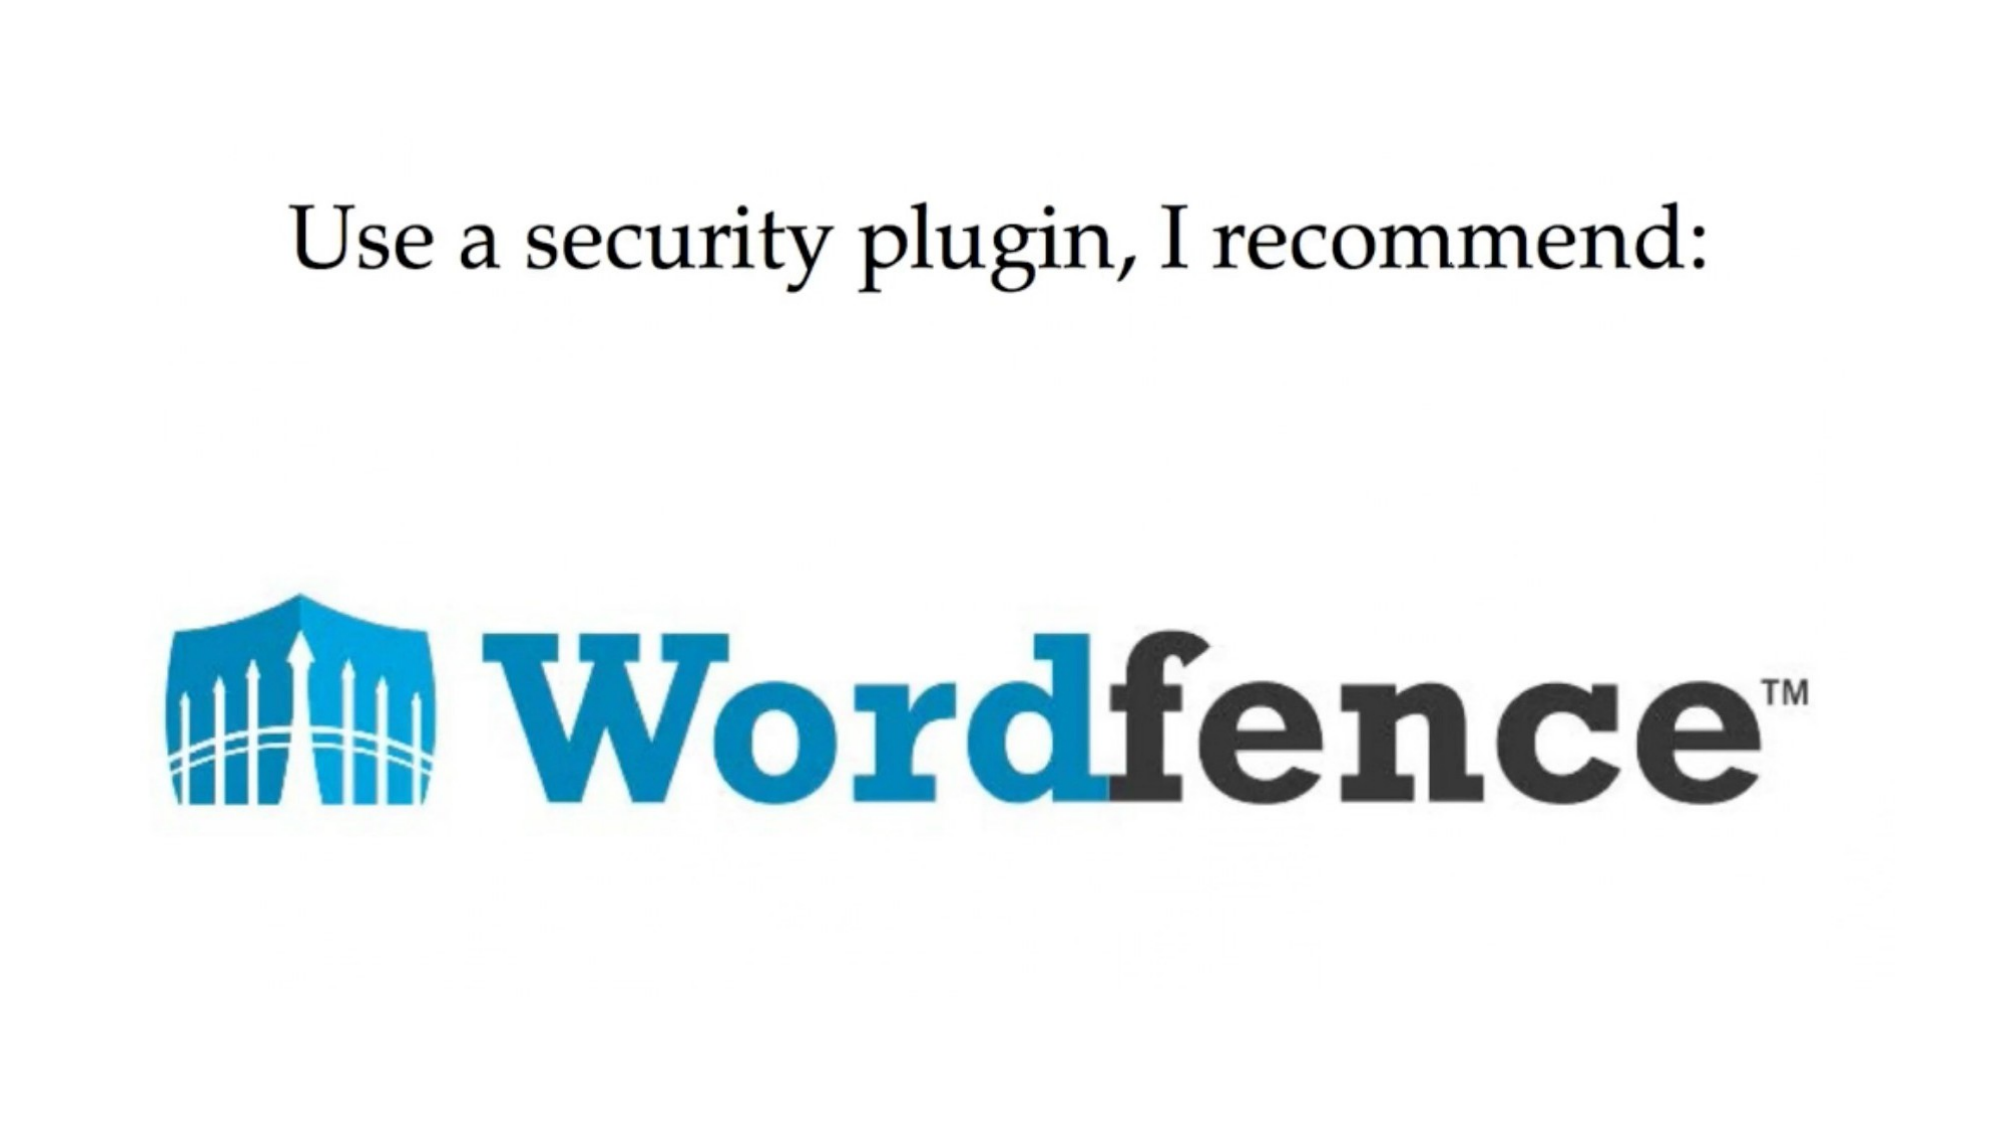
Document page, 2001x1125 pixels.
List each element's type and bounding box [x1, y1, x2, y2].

picture [140, 128, 1895, 997]
